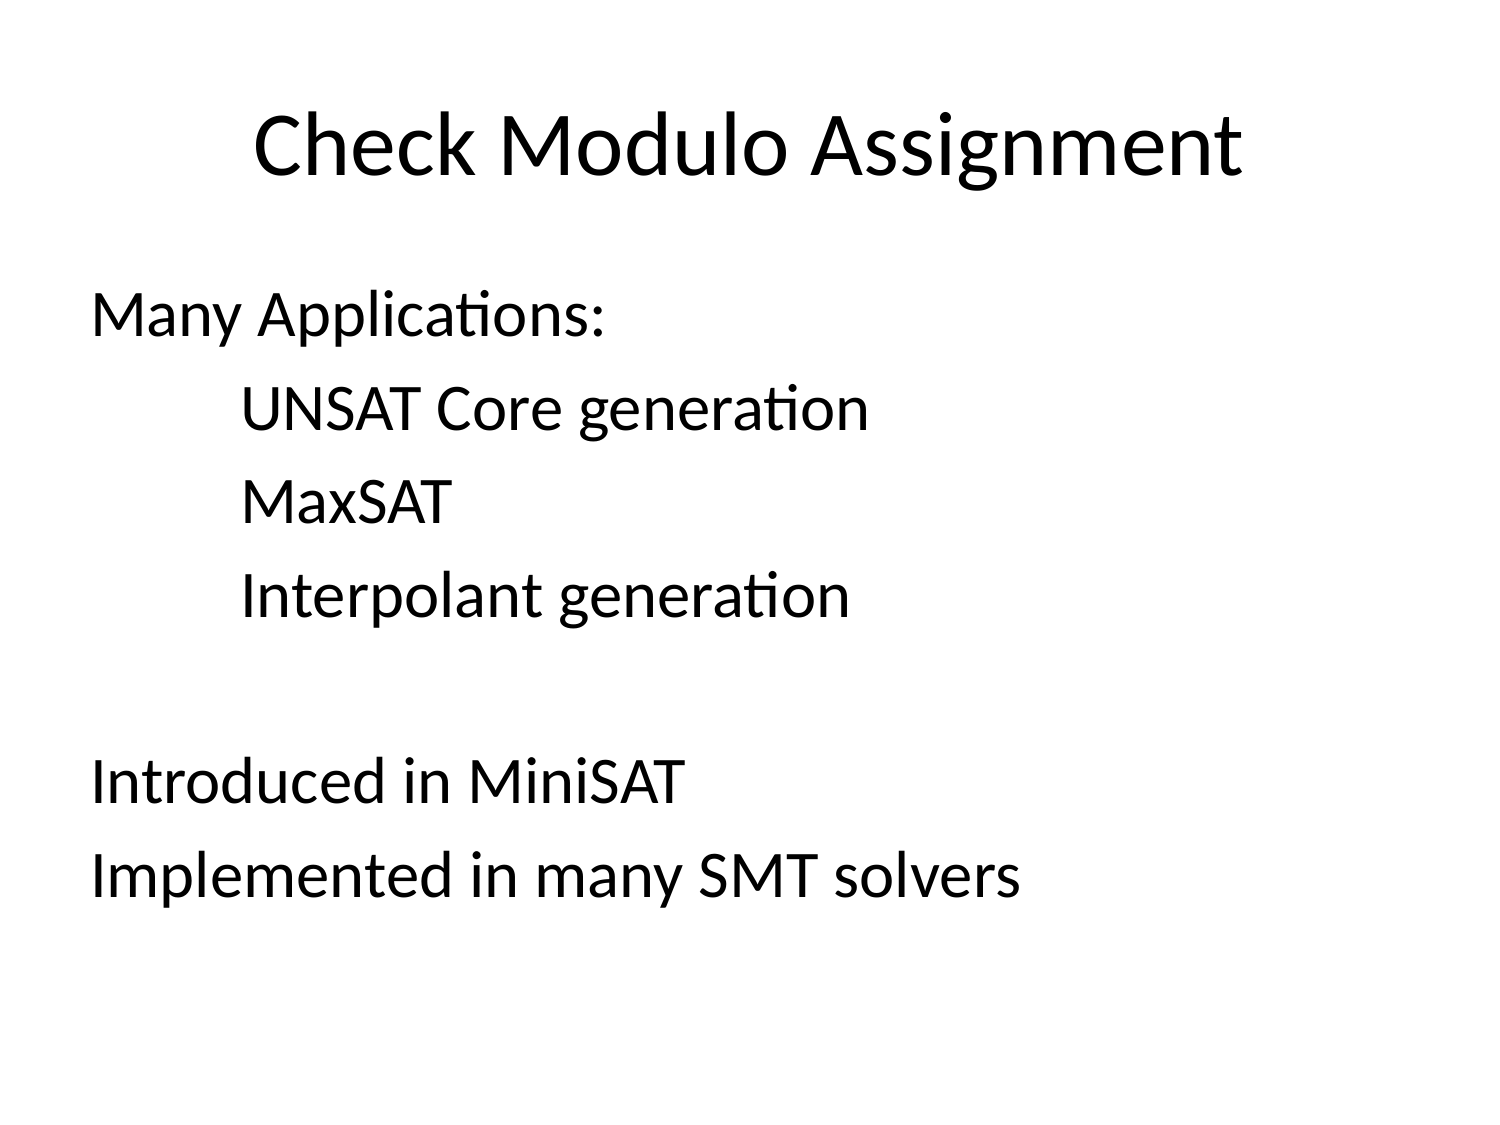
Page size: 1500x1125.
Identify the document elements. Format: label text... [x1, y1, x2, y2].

list Many Applications: UNSAT Core generation MaxSAT Interpolant generation Introduced in MiniSAT Implemented in many SMT solvers [75, 262, 1425, 1005]
title Check Modulo Assignment [75, 45, 1425, 233]
